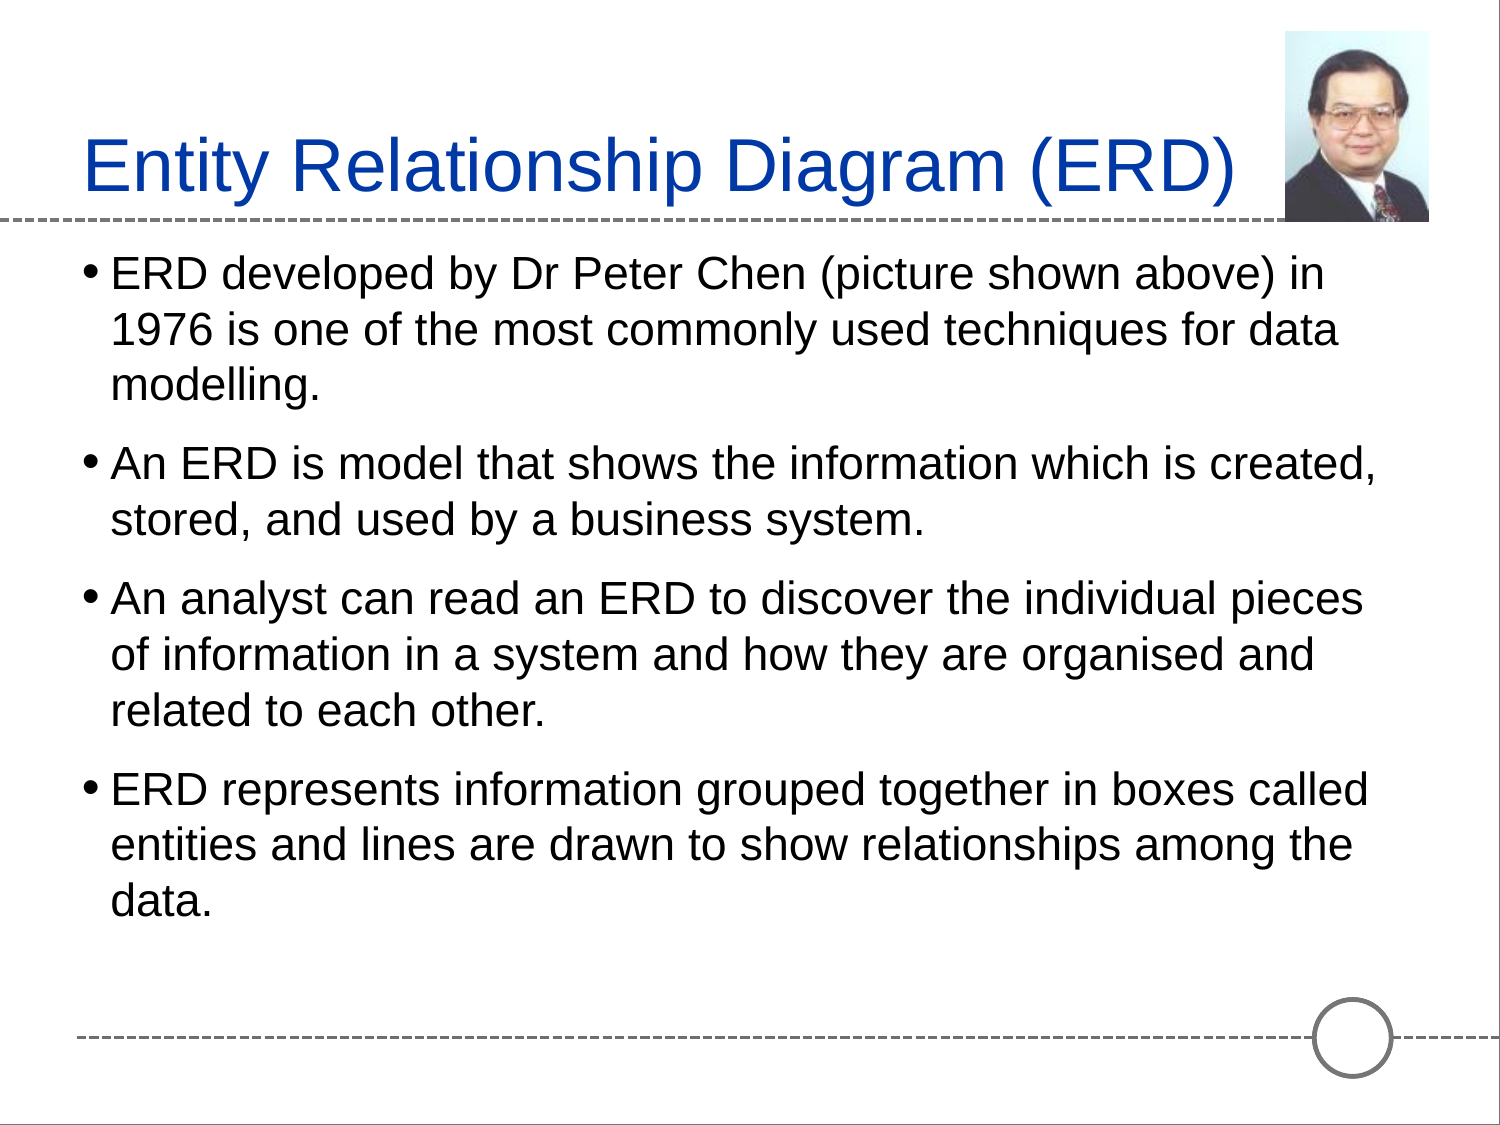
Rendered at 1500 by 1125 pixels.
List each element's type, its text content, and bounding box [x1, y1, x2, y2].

picture [1284, 31, 1429, 223]
list ERD developed by Dr Peter Chen (picture shown above) in 1976 is one of the most commonly used techniques for data modelling. An ERD is model that shows the information which is created, stored, and used by a business system. An analyst can read an ERD to discover the individual pieces of information in a system and how they are organised and related to each other. ERD represents information grouped together in boxes called entities and lines are drawn to show relationships among the data. [66, 235, 1430, 938]
title Entity Relationship Diagram (ERD) [67, 91, 1429, 232]
